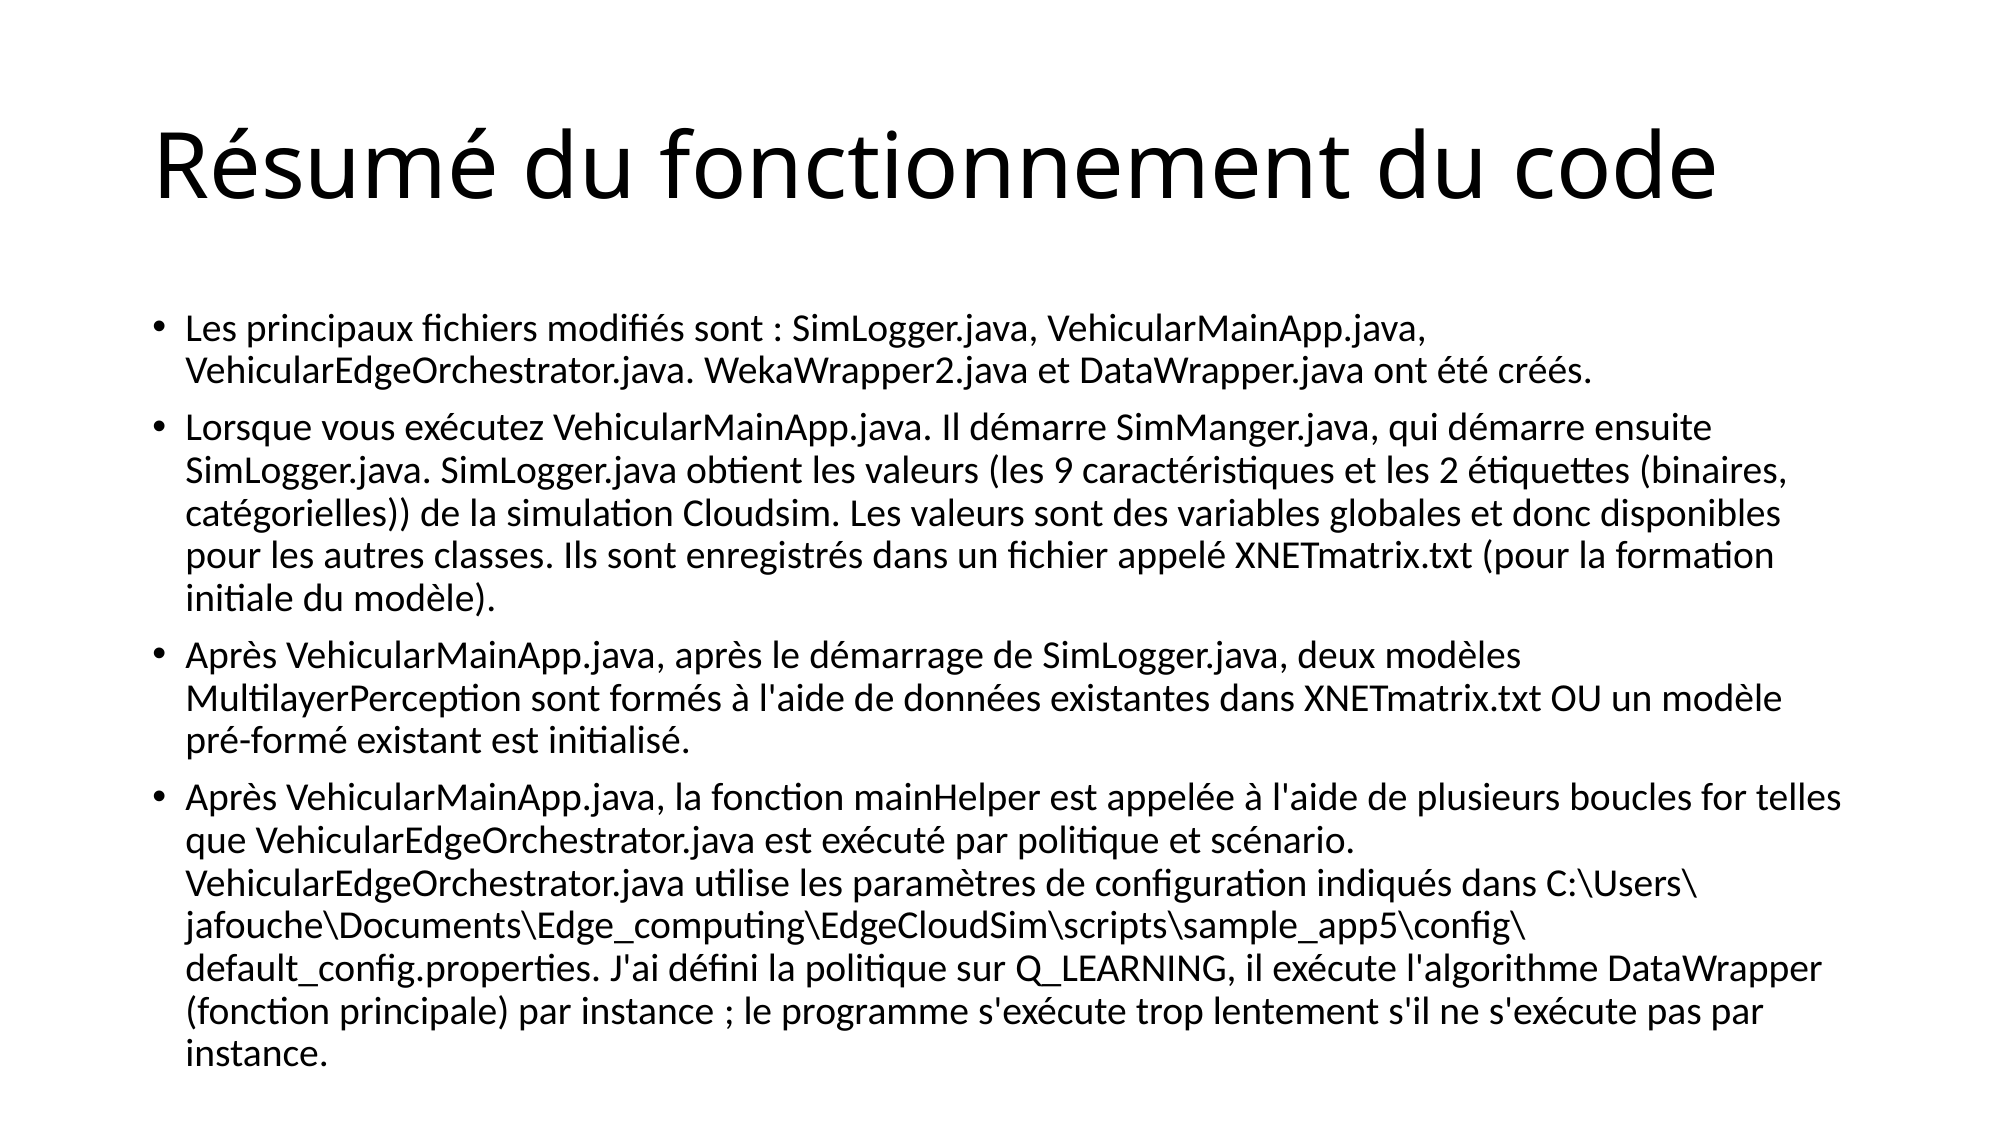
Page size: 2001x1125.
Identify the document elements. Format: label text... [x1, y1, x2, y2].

title Résumé du fonctionnement du code [137, 59, 1863, 278]
list Les principaux fichiers modifiés sont : SimLogger.java, VehicularMainApp.java, VehicularEdgeOrchestrator.java. WekaWrapper2.java et DataWrapper.java ont été créés. Lorsque vous exécutez VehicularMainApp.java. Il démarre SimManger.java, qui démarre ensuite SimLogger.java. SimLogger.java obtient les valeurs (les 9 caractéristiques et les 2 étiquettes (binaires, catégorielles)) de la simulation Cloudsim. Les valeurs sont des variables globales et donc disponibles pour les autres classes. Ils sont enregistrés dans un fichier appelé XNETmatrix.txt (pour la formation initiale du modèle). Après VehicularMainApp.java, après le démarrage de SimLogger.java, deux modèles MultilayerPerception sont formés à l'aide de données existantes dans XNETmatrix.txt OU un modèle pré-formé existant est initialisé. Après VehicularMainApp.java, la fonction mainHelper est appelée à l'aide de plusieurs boucles for telles que VehicularEdgeOrchestrator.java est exécuté par politique et scénario. VehicularEdgeOrchestrator.java utilise les paramètres de configuration indiqués dans C:\Users\jafouche\Documents\Edge_computing\EdgeCloudSim\scripts\sample_app5\config\ default_config.properties. J'ai défini la politique sur Q_LEARNING, il exécute l'algorithme DataWrapper (fonction principale) par instance ; le programme s'exécute trop lentement s'il ne s'exécute pas par instance. [137, 299, 1863, 1094]
